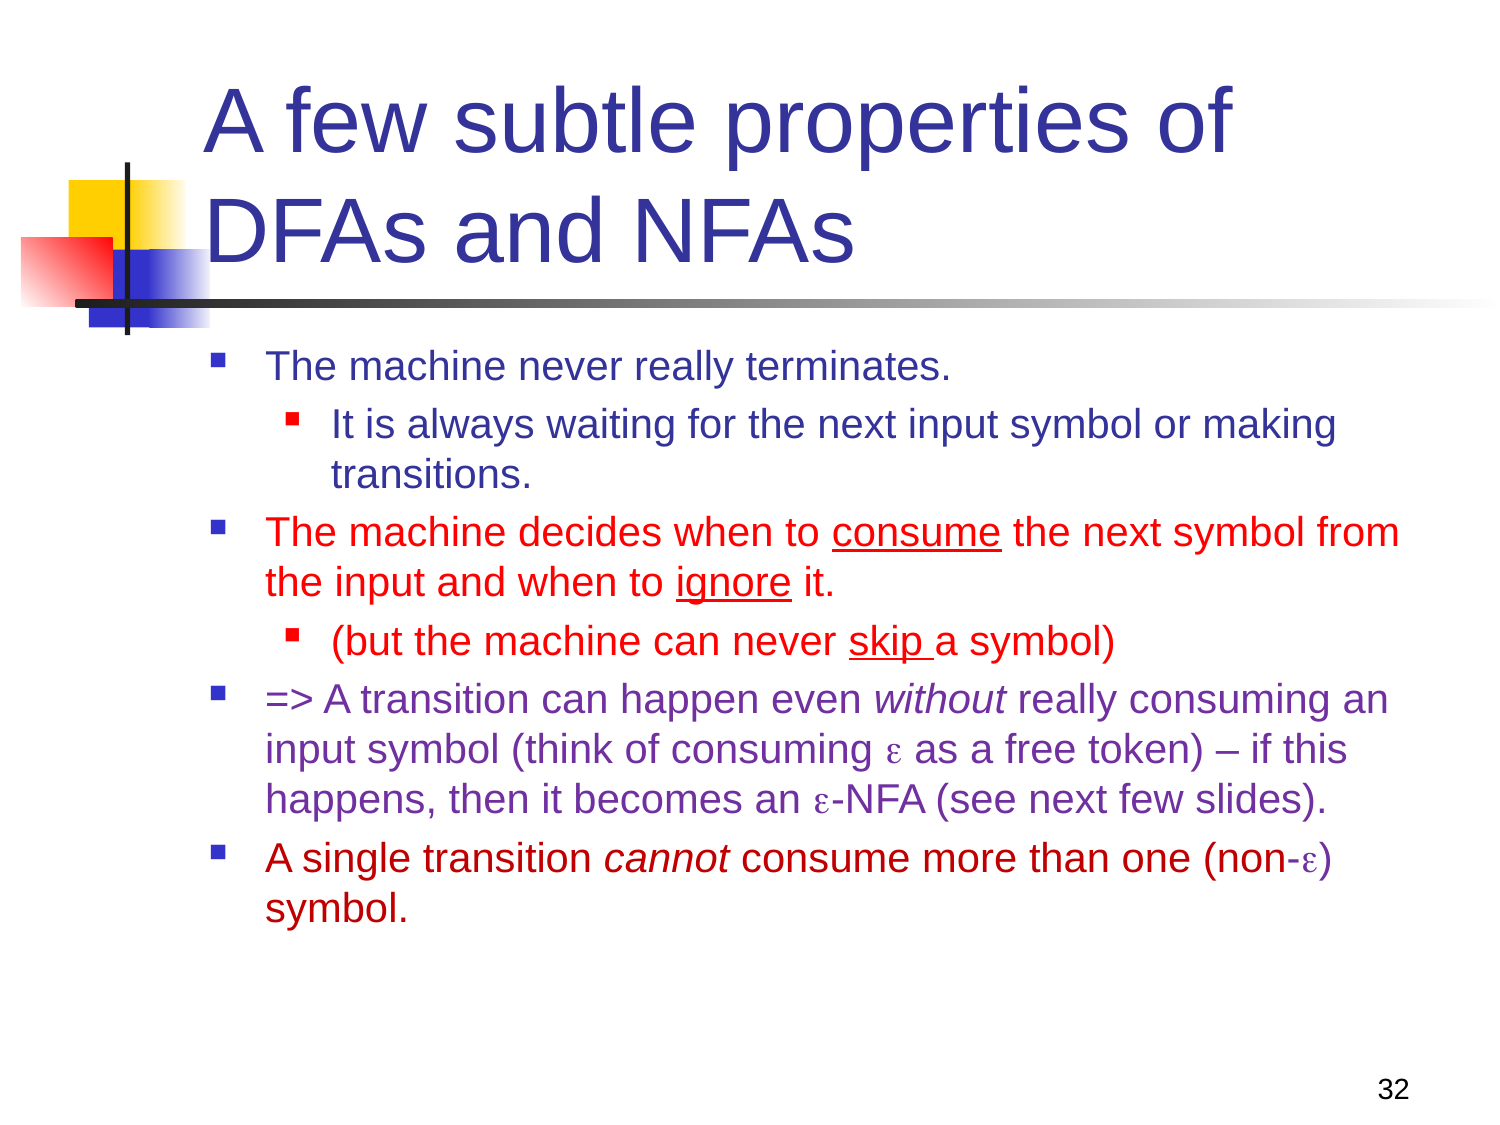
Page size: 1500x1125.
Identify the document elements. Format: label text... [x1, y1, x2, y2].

title A few subtle properties of DFAs and NFAs [188, 101, 1468, 289]
slide_number 32 [1112, 1037, 1426, 1113]
list The machine never really terminates. It is always waiting for the next input symbol or making transitions. The machine decides when to consume the next symbol from the input and when to ignore it. (but the machine can never skip a symbol) => A transition can happen even without really consuming an input symbol (think of consuming  as a free token) – if this happens, then it becomes an -NFA (see next few slides). A single transition cannot consume more than one (non-) symbol. [193, 330, 1470, 1007]
